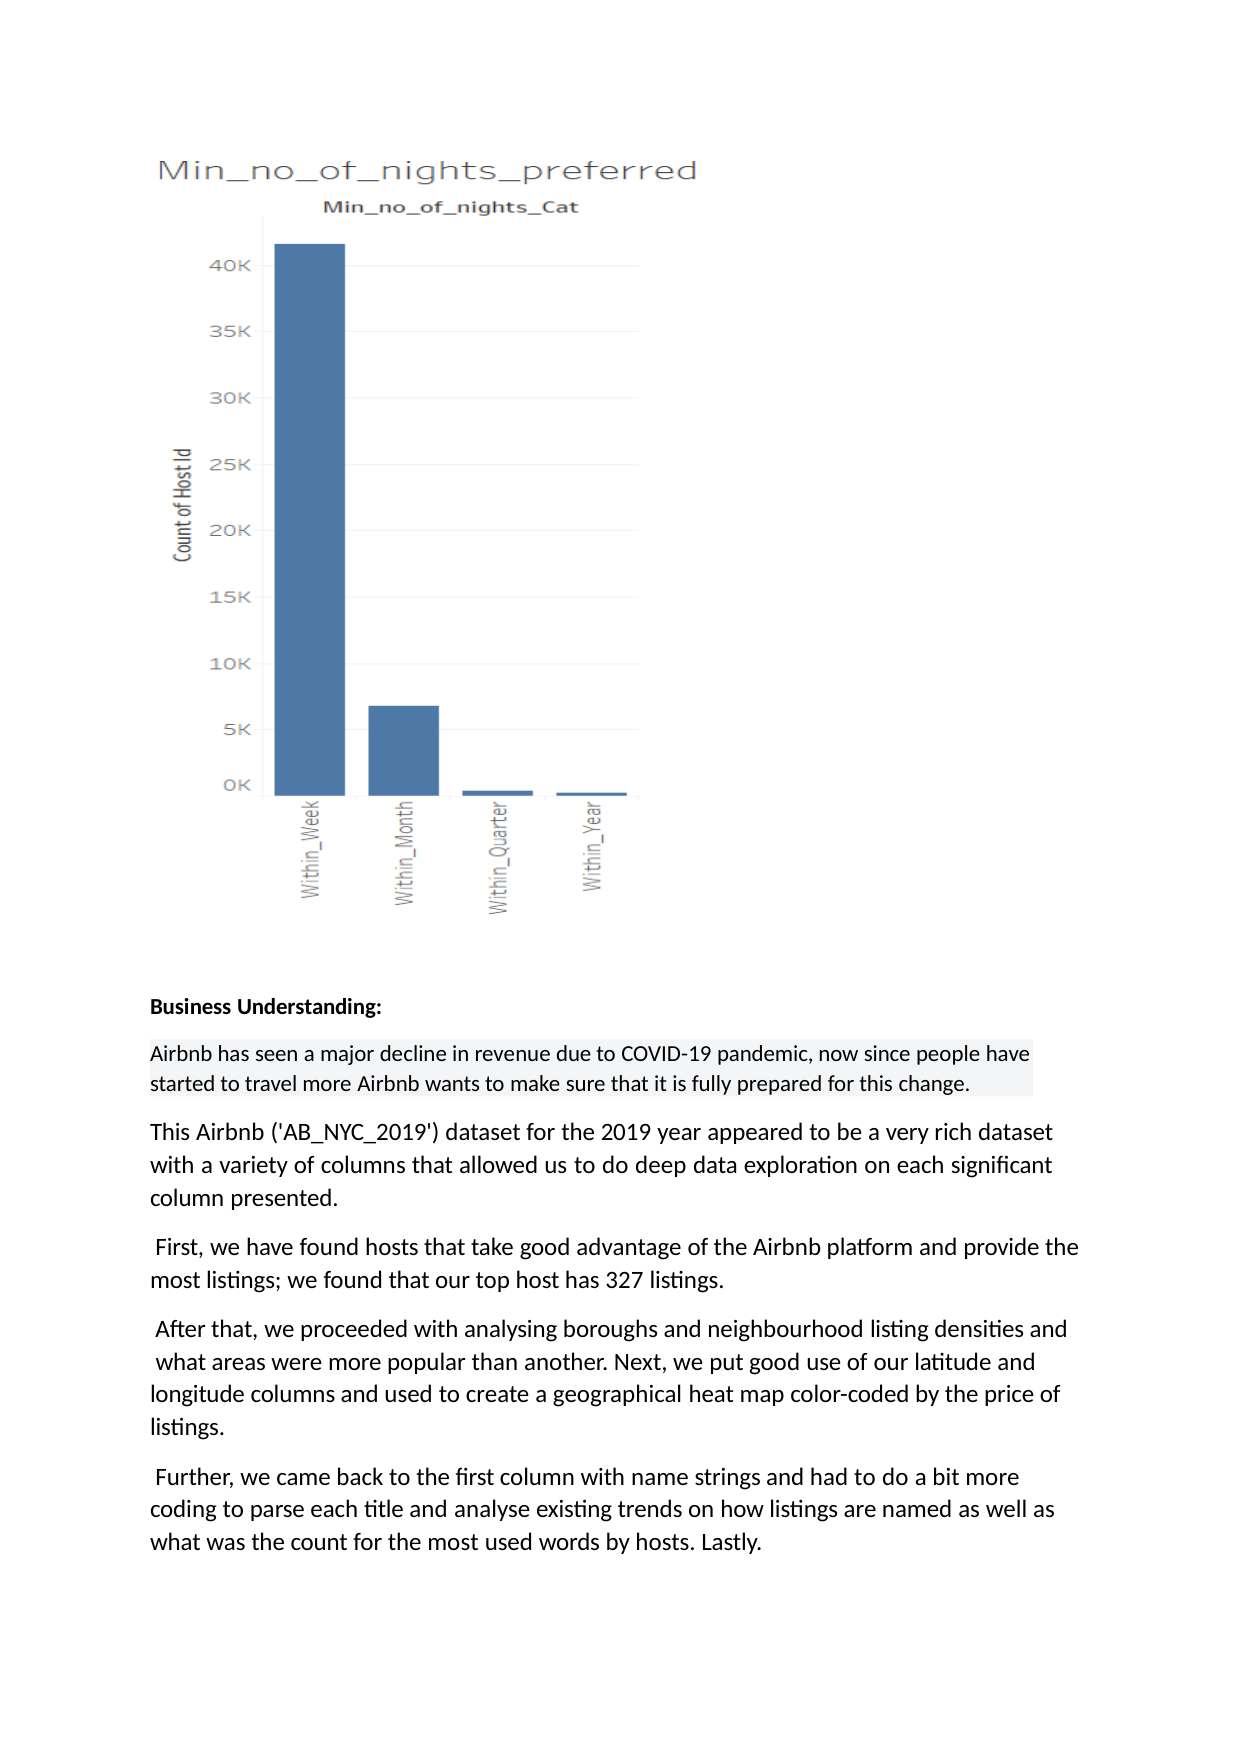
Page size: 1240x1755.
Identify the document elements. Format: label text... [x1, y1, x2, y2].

text_box Business Understanding: [147, 989, 387, 1020]
text_box [159, 161, 696, 916]
text_box Airbnb has seen a major decline in revenue due to COVID-19 pandemic, now since people have started to travel more Airbnb wants to make sure that it is fully prepared for this change. [150, 1039, 1033, 1097]
text_box This Airbnb ('AB_NYC_2019') dataset for the 2019 year appeared to be a very rich dataset with a variety of columns that allowed us to do deep data exploration on each significant column presented. First, we have found hosts that take good advantage of the Airbnb platform and provide the most listings; we found that our top host has 327 listings. After that, we proceeded with analysing boroughs and neighbourhood listing densities and what areas were more popular than another. Next, we put good use of our latitude and longitude columns and used to create a geographical heat map color-coded by the price of listings. Further, we came back to the first column with name strings and had to do a bit more coding to parse each title and analyse existing trends on how listings are named as well as what was the count for the most used words by hosts. Lastly. [147, 1110, 1091, 1556]
